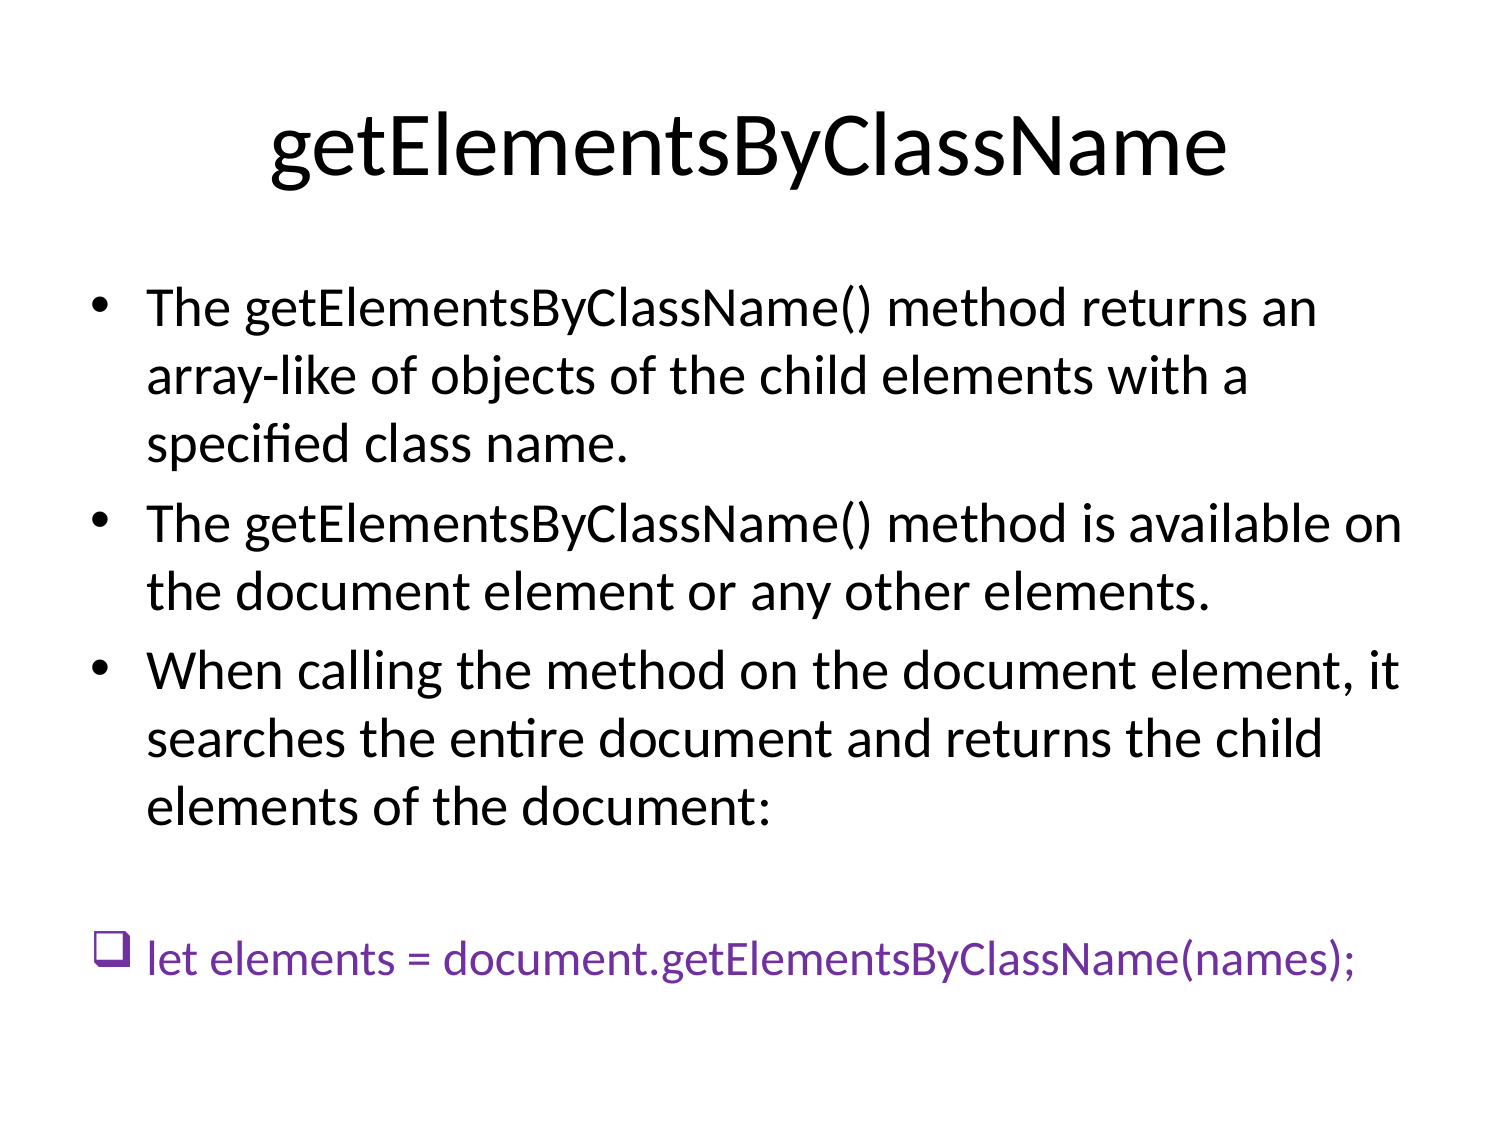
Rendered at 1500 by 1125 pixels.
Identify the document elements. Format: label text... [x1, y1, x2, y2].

title getElementsByClassName [75, 45, 1425, 233]
list The getElementsByClassName() method returns an array-like of objects of the child elements with a specified class name. The getElementsByClassName() method is available on the document element or any other elements. When calling the method on the document element, it searches the entire document and returns the child elements of the document: let elements = document.getElementsByClassName(names); [75, 262, 1425, 1005]
